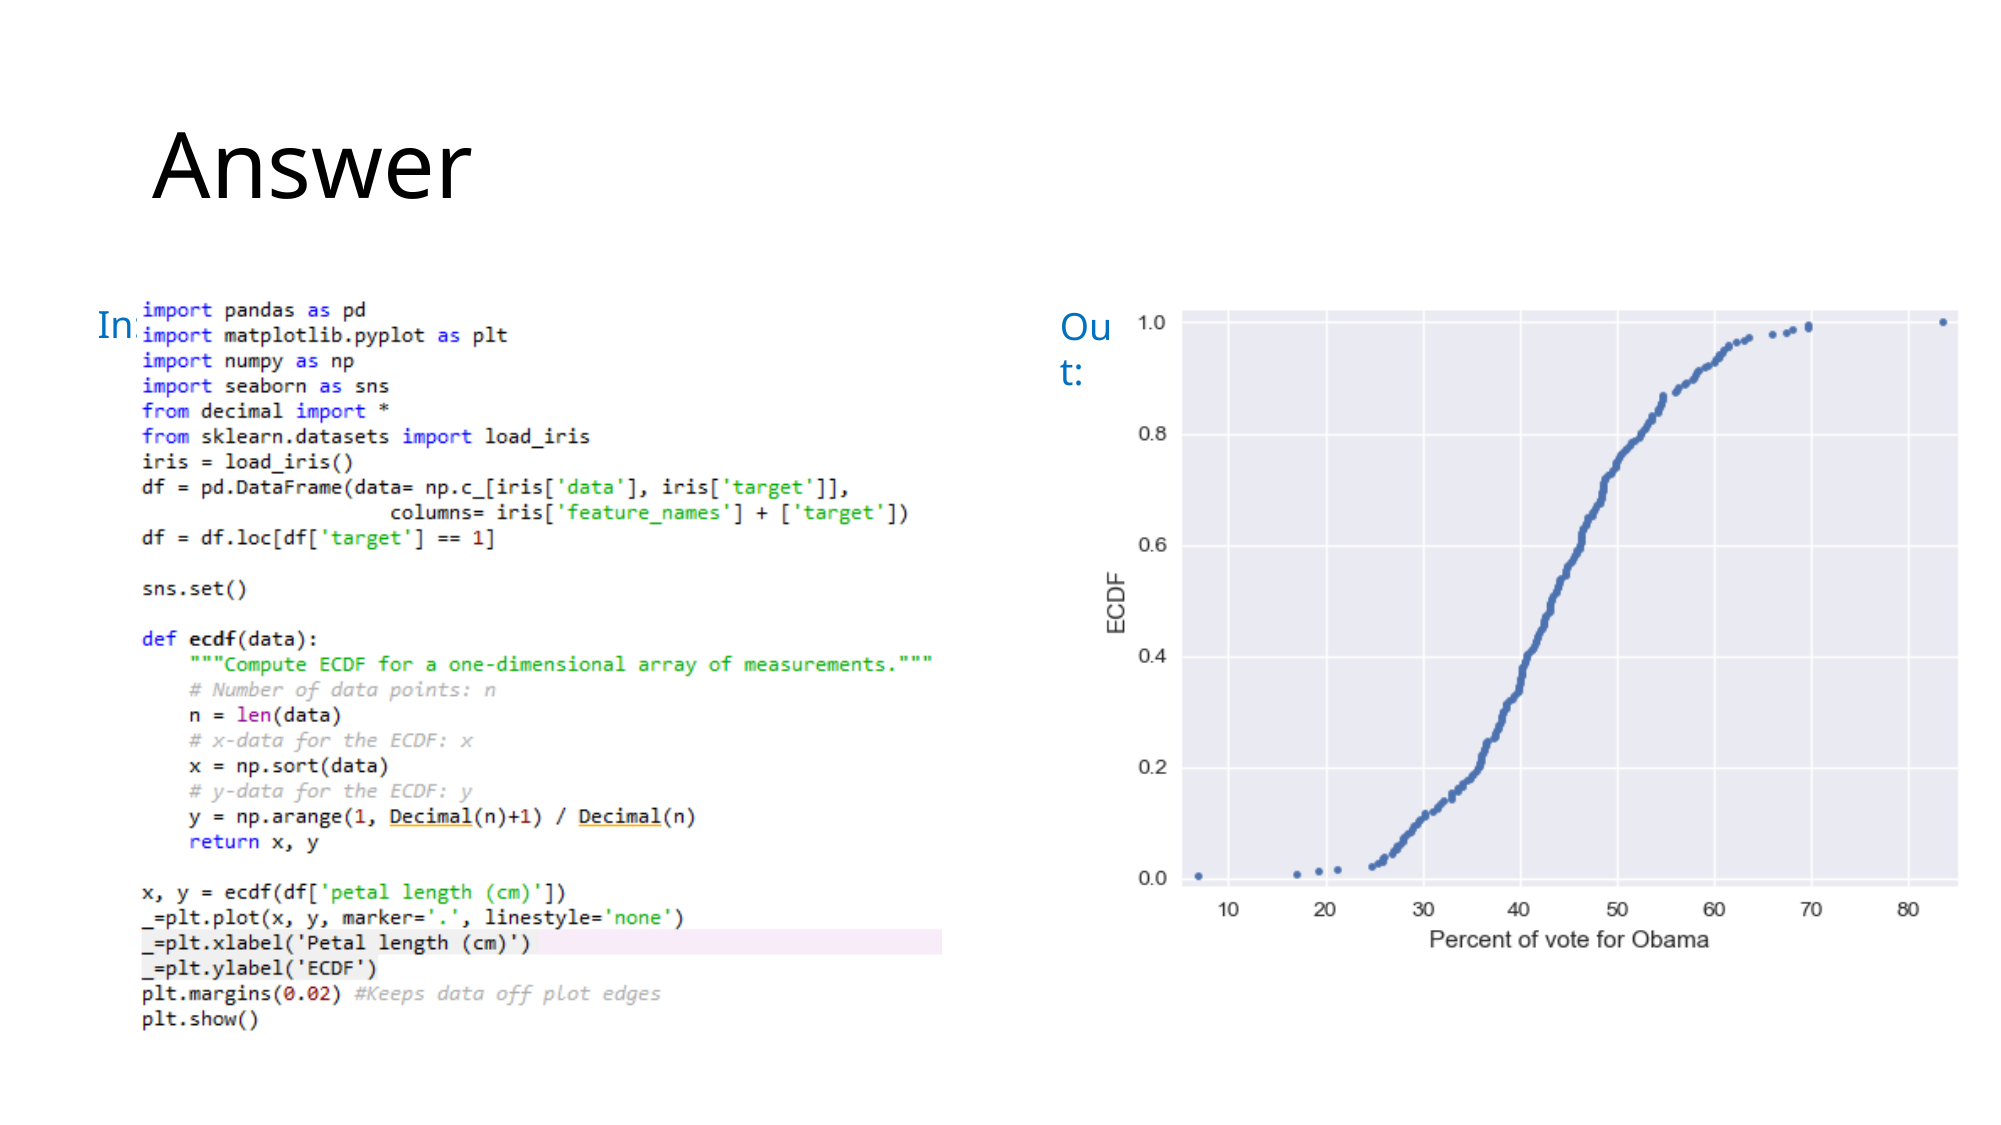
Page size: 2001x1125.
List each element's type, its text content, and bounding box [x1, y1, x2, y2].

picture [1098, 292, 1974, 965]
title Answer [137, 59, 1863, 278]
text_box In: [82, 293, 166, 354]
picture [137, 295, 942, 1046]
text_box Out: [1045, 295, 1098, 401]
